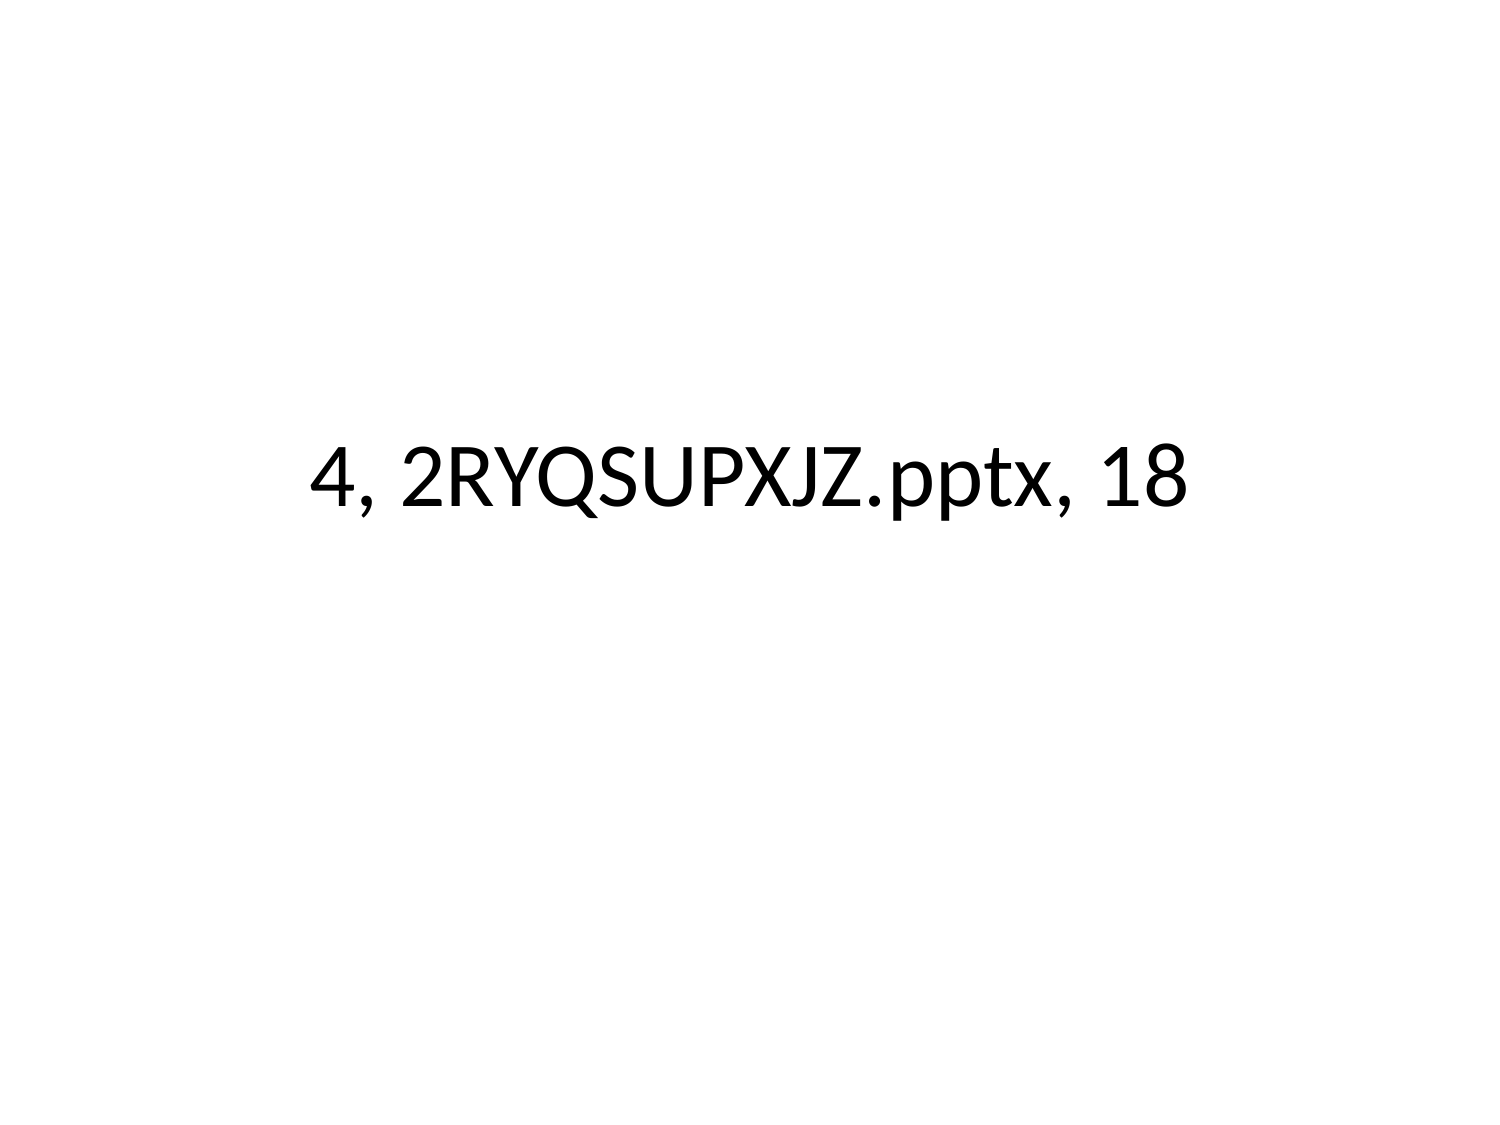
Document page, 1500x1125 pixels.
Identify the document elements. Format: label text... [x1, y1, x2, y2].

title 4, 2RYQSUPXJZ.pptx, 18 [112, 349, 1388, 591]
